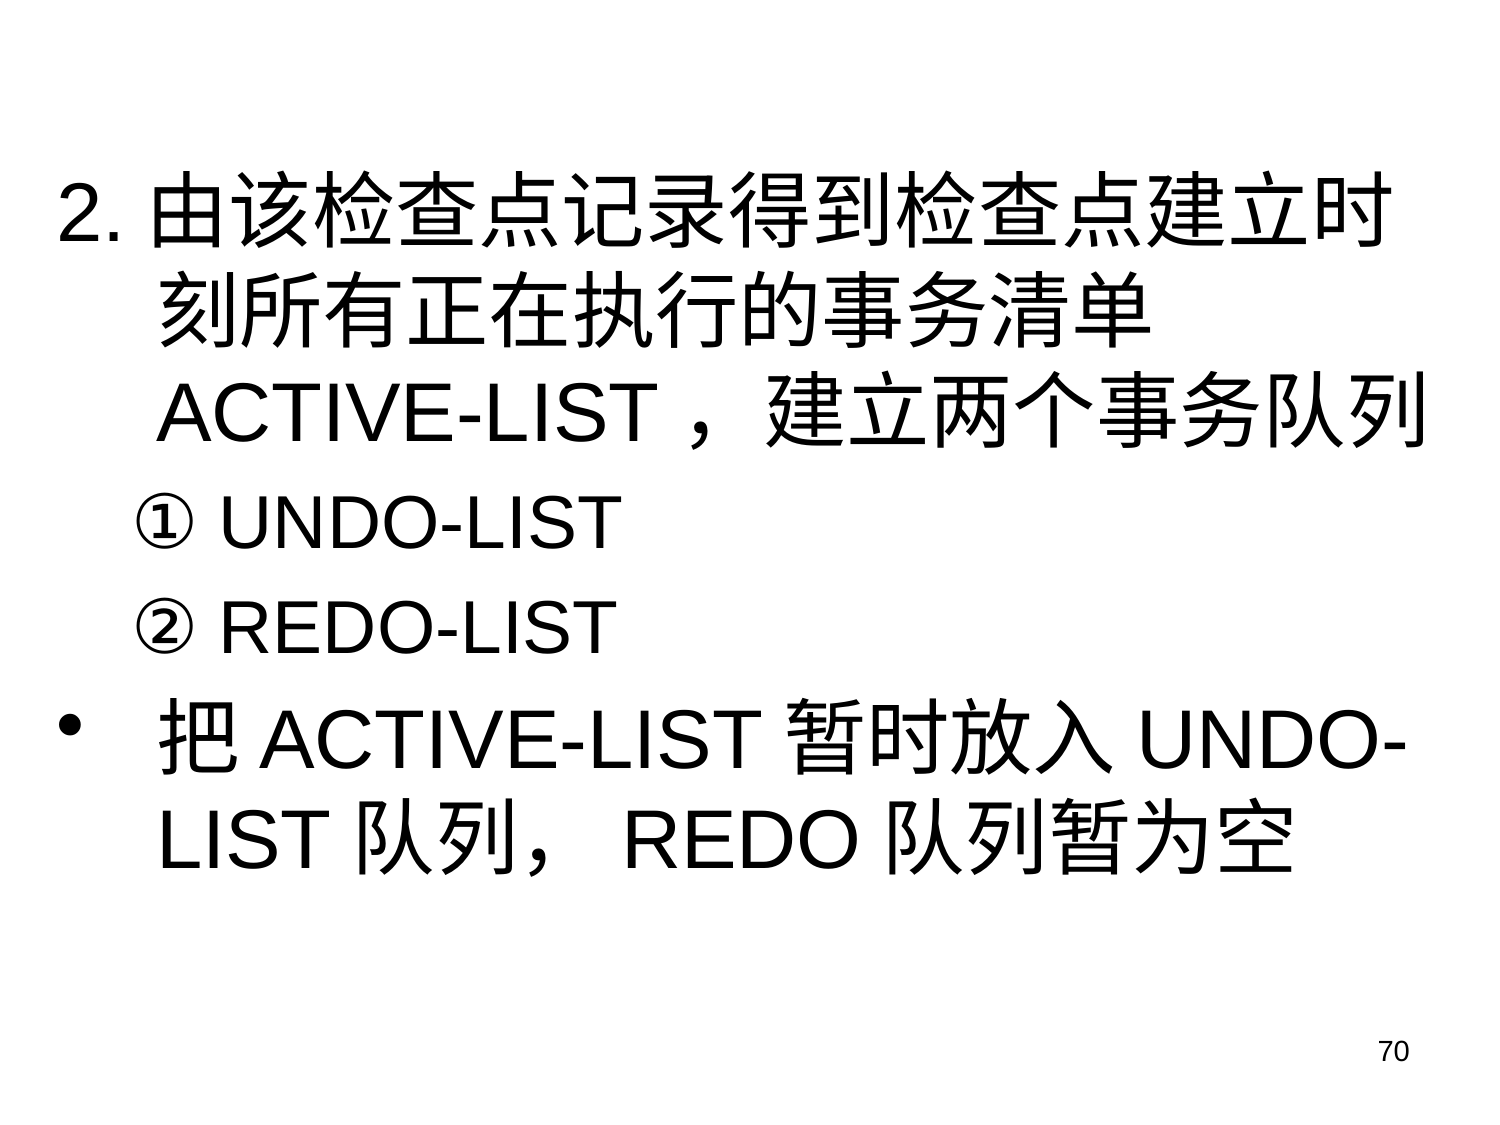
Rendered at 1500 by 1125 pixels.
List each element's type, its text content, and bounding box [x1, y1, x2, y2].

list 2.由该检查点记录得到检查点建立时刻所有正在执行的事务清单ACTIVE-LIST，建立两个事务队列 UNDO-LIST REDO-LIST 把ACTIVE-LIST暂时放入UNDO-LIST队列，REDO队列暂为空 [41, 150, 1477, 894]
slide_number 70 [1074, 1024, 1426, 1103]
